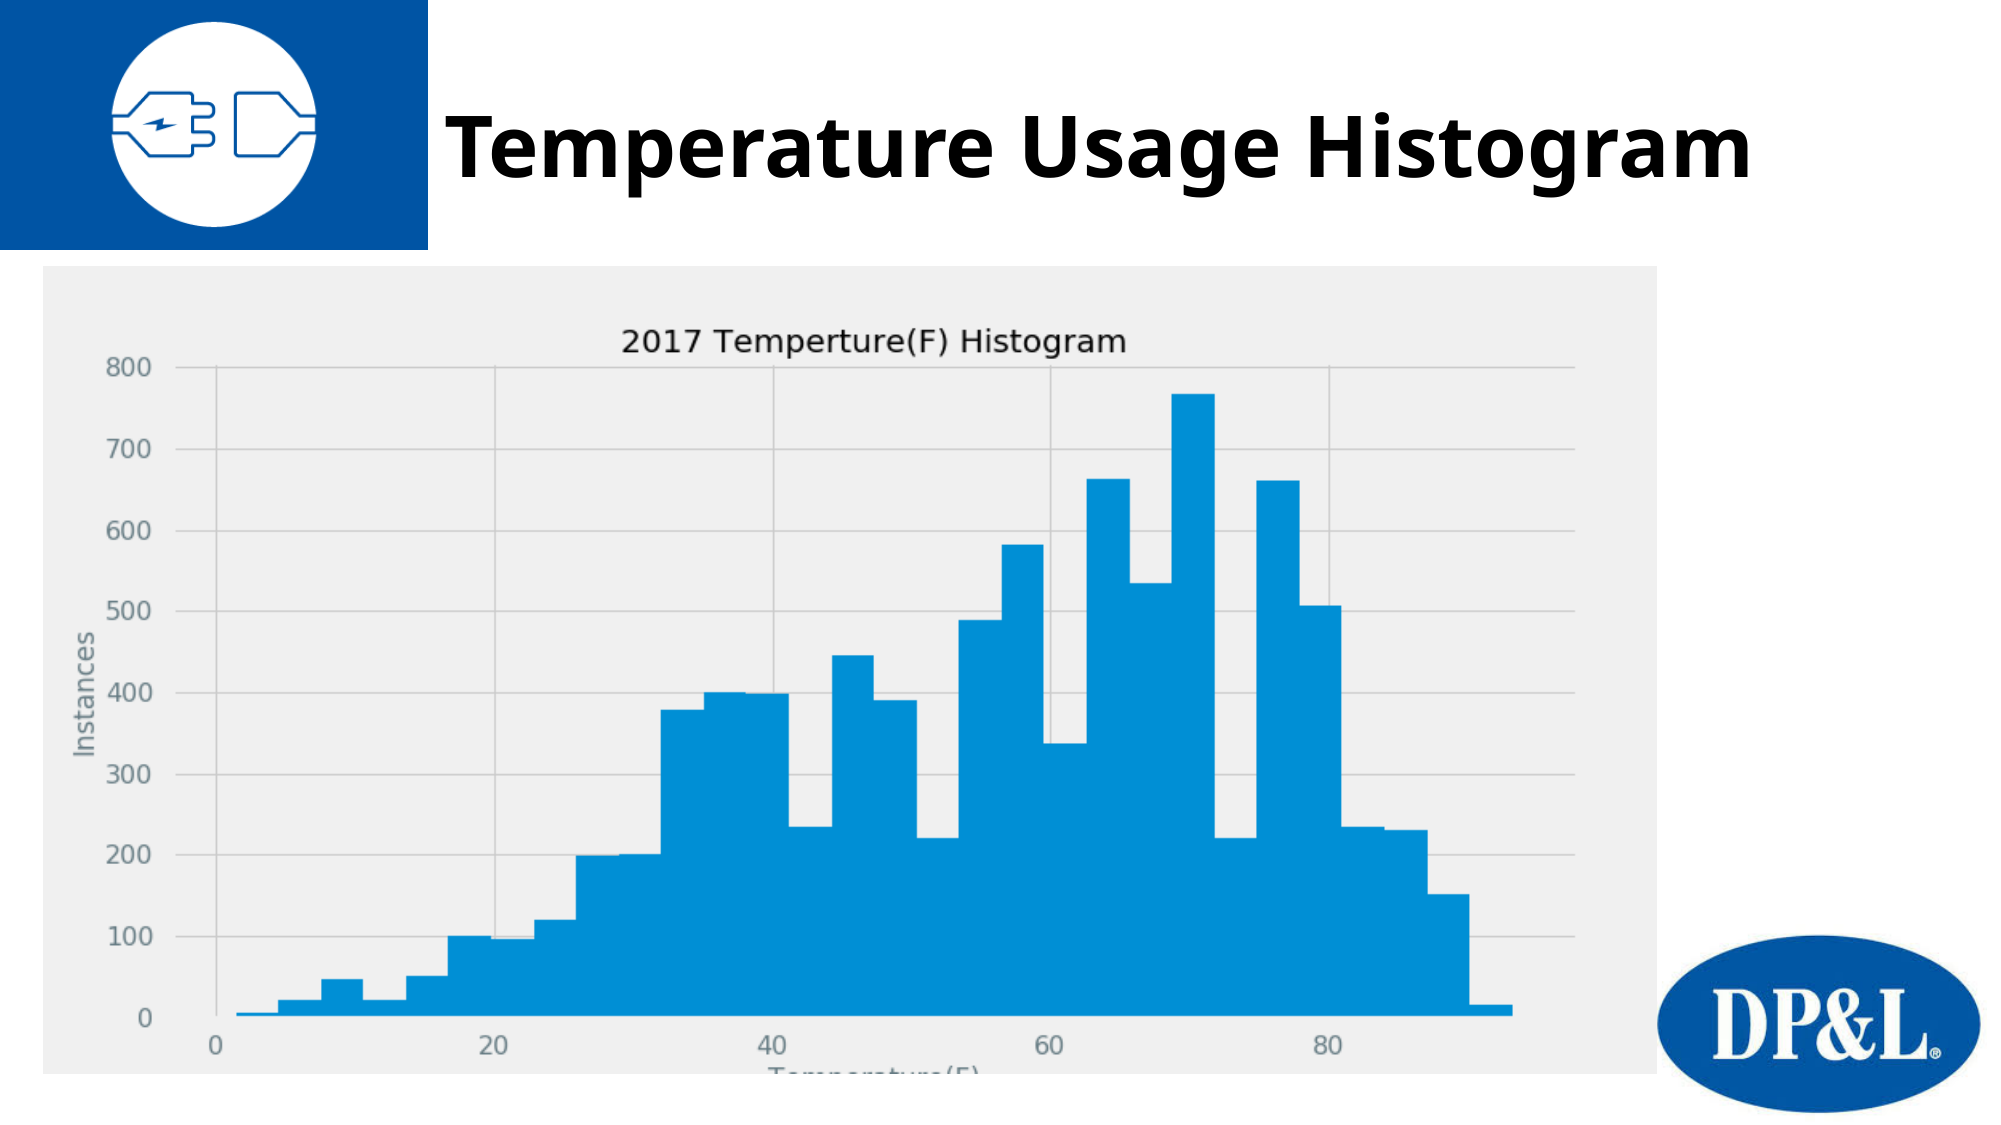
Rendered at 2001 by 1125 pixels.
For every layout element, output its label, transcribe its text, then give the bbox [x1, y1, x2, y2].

picture [0, 0, 428, 250]
title Temperature Usage Histogram [430, 46, 2000, 204]
picture [43, 266, 2000, 1125]
